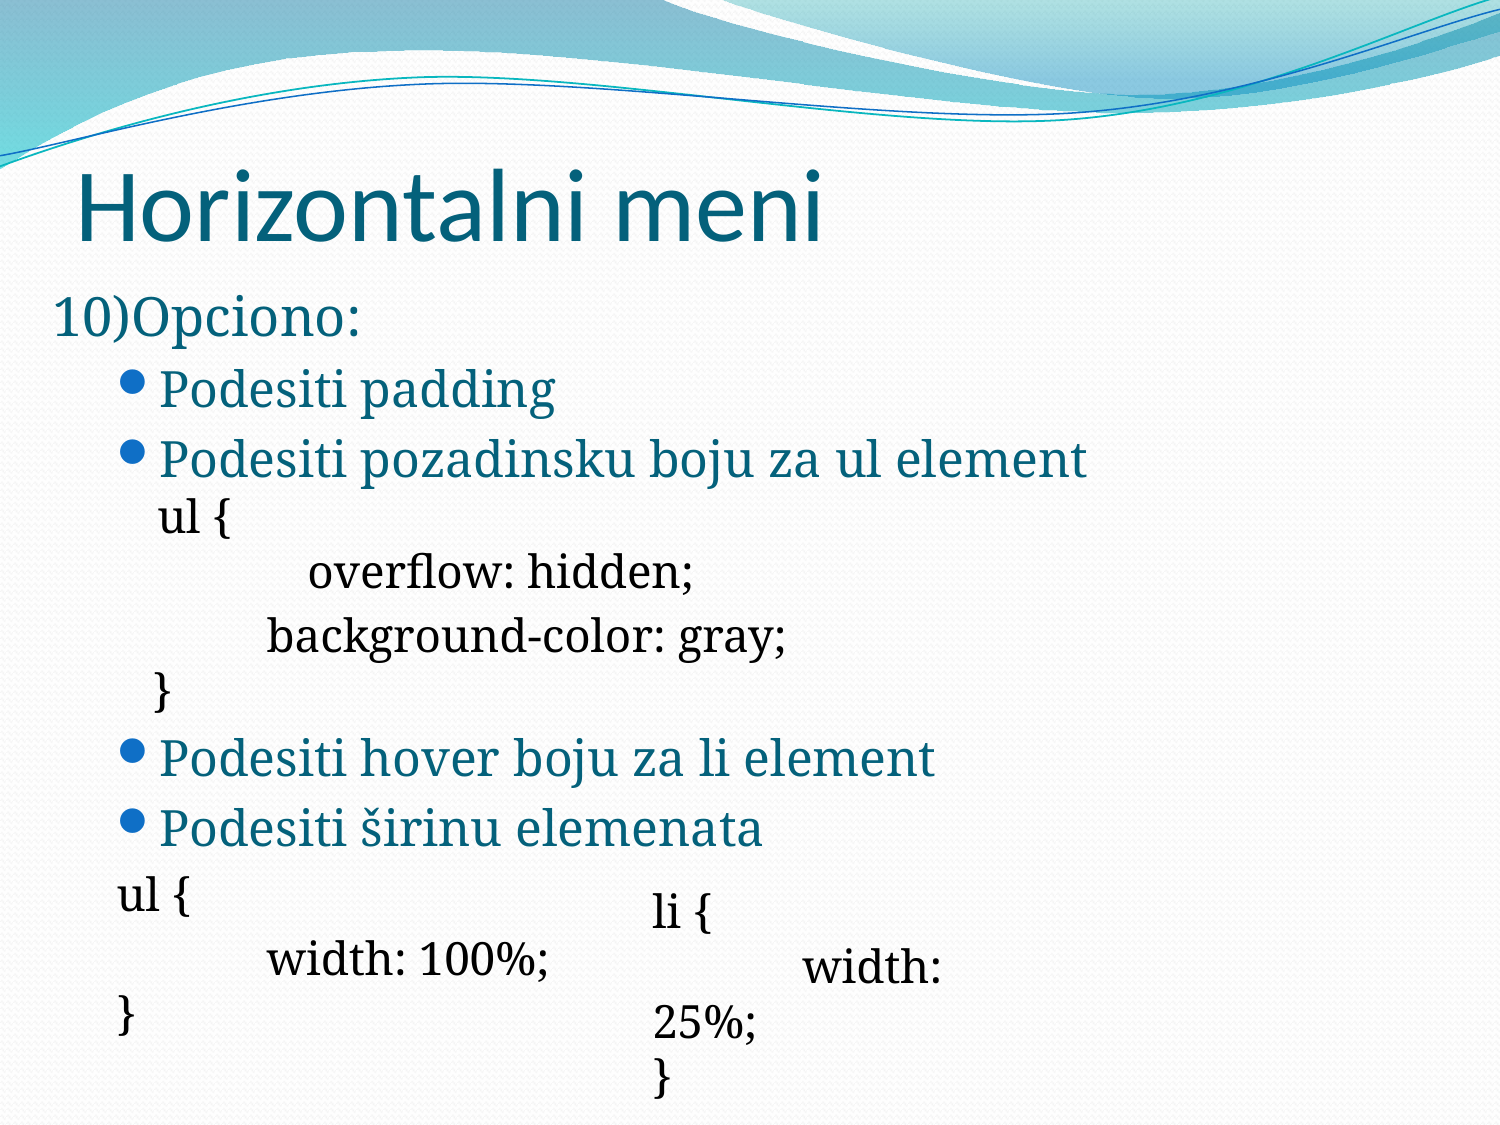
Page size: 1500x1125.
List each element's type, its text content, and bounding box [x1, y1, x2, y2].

title Horizontalni meni [75, 75, 1425, 263]
text_box li { width: 25%; } [637, 874, 1050, 1110]
list 10)Opciono: Podesiti padding Podesiti pozadinsku boju za ul element ul { overflow: hidden; background-color: gray; } Podesiti hover boju za li element Podesiti širinu elemenata ul { width: 100%; } [37, 275, 1500, 1113]
